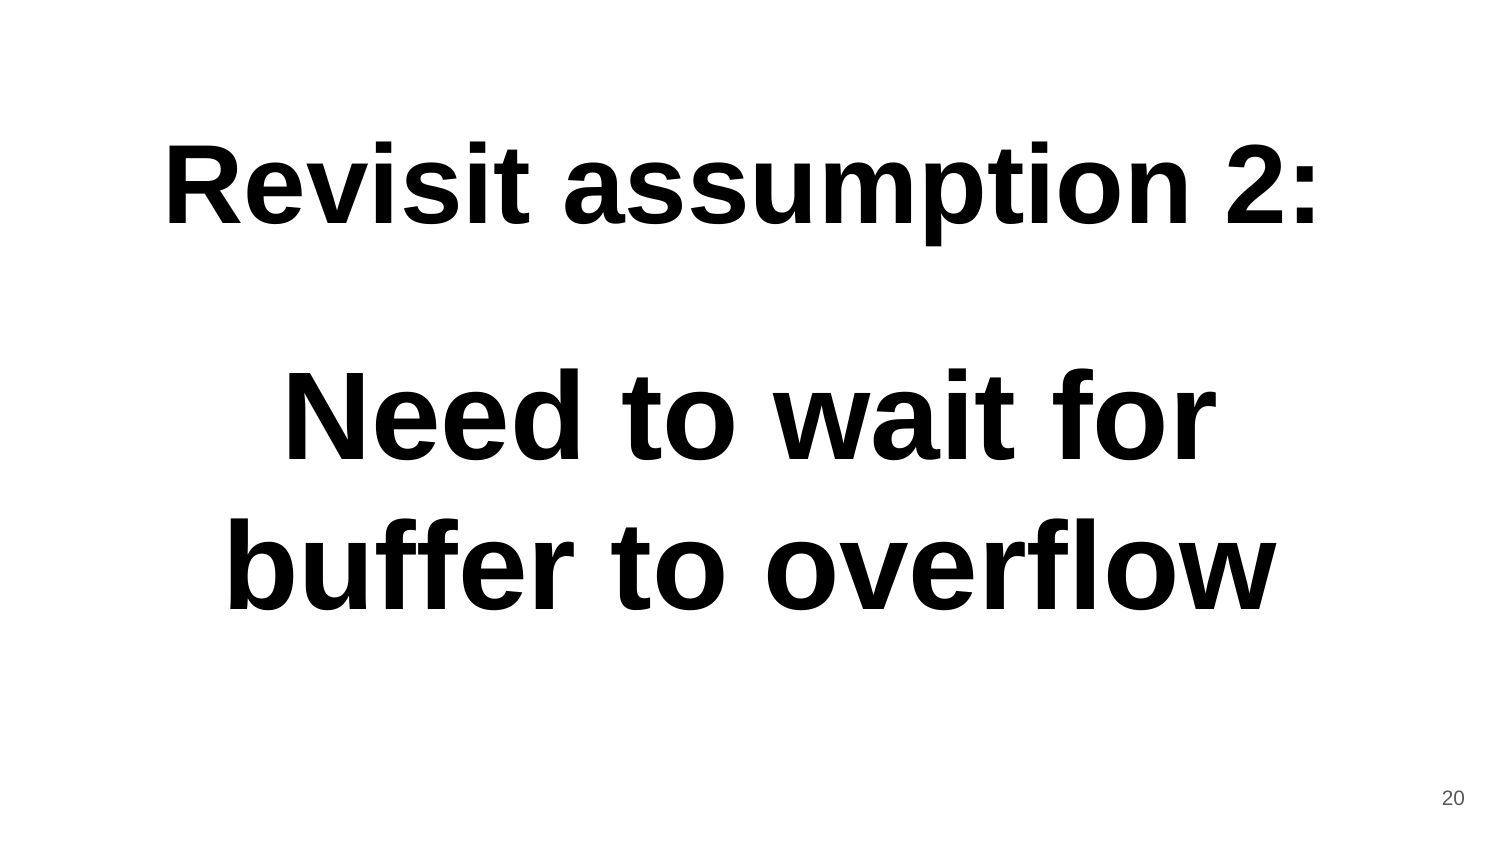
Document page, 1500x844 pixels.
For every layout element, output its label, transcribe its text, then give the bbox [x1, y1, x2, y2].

text_box Revisit assumption 2: [147, 103, 1353, 254]
slide_number 20 [1389, 764, 1480, 830]
title Need to wait for buffer to overflow [124, 313, 1376, 651]
